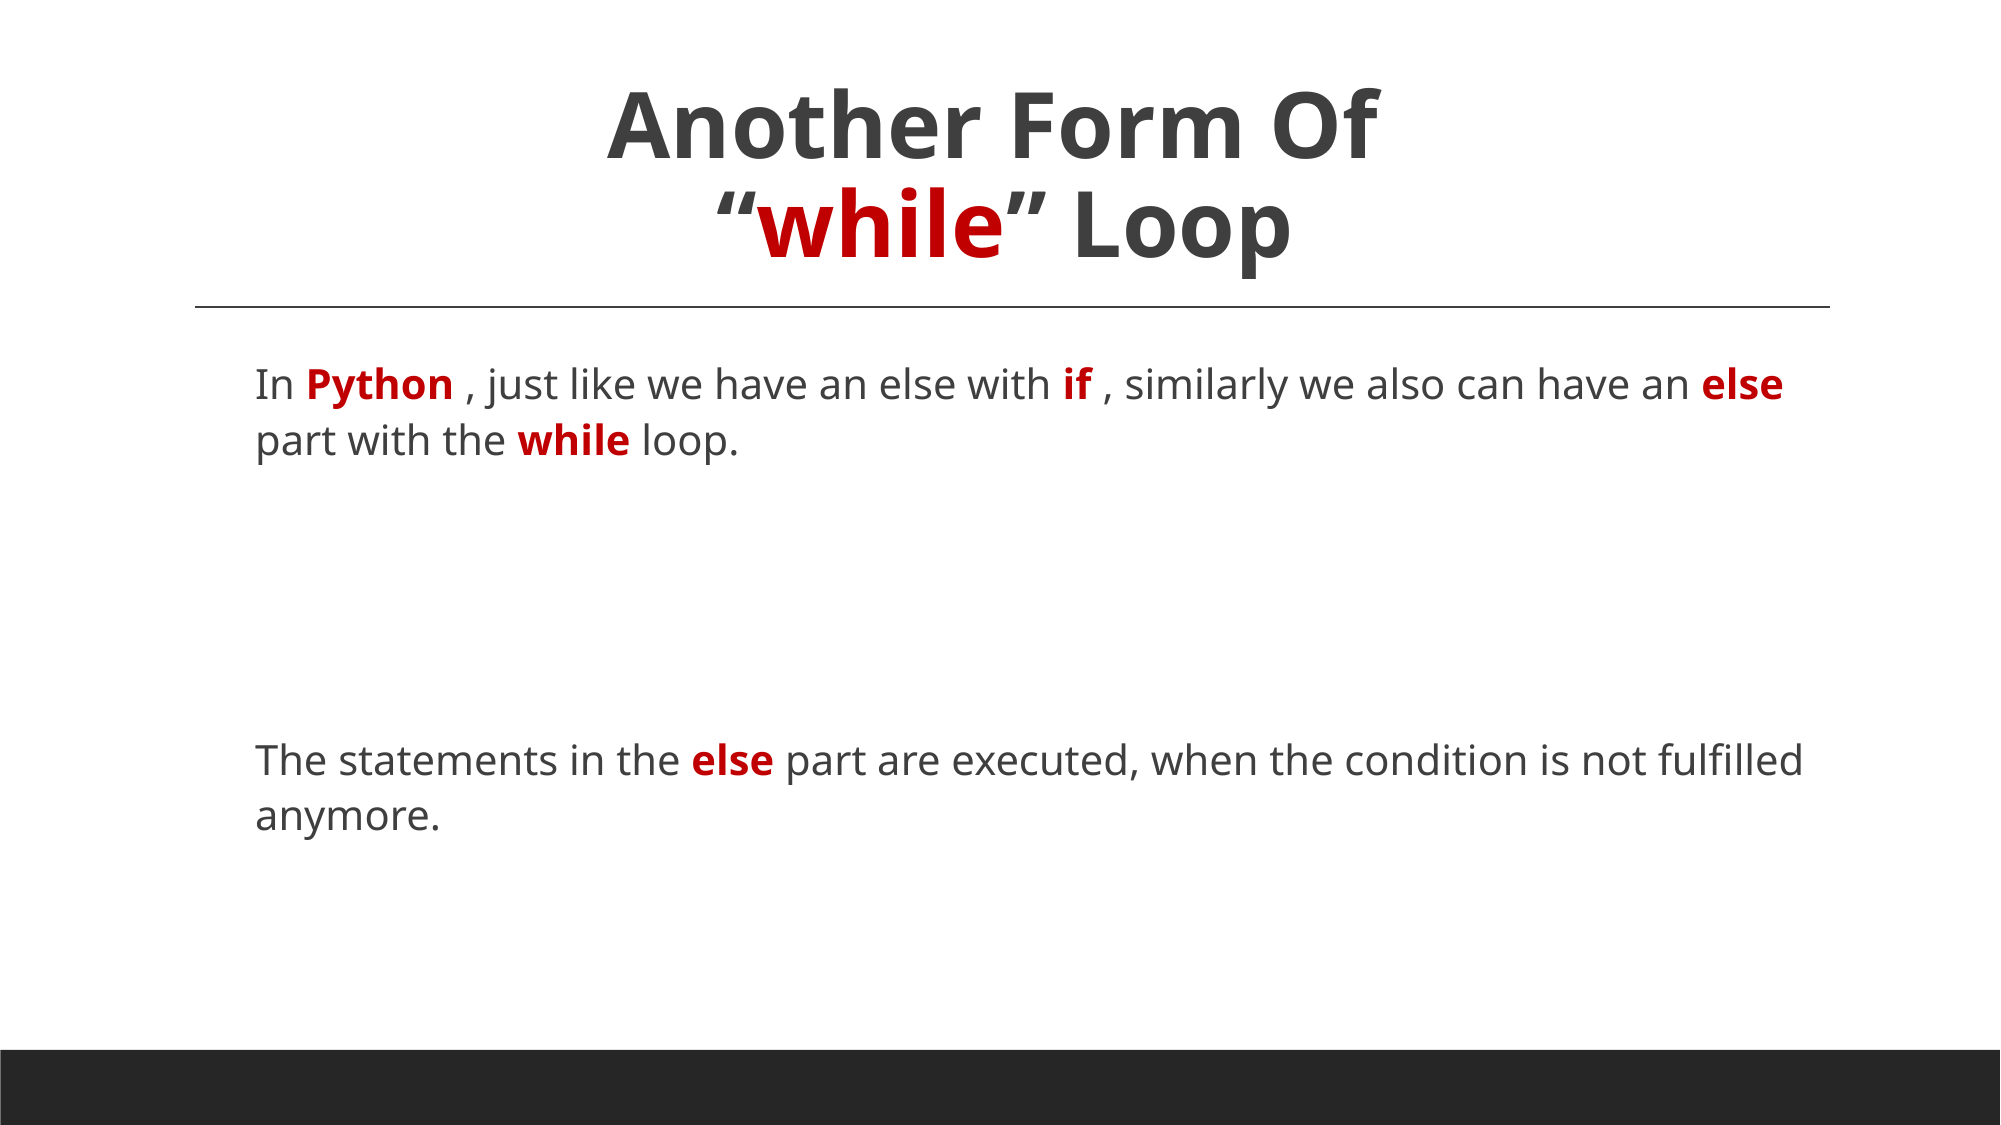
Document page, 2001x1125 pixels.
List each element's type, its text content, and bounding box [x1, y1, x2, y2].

title Another Form Of “while” Loop [180, 47, 1830, 285]
text_box In Python , just like we have an else with if , similarly we also can have an else part with the while loop. The statements in the else part are executed, when the condition is not fulfilled anymore. [179, 345, 1830, 963]
